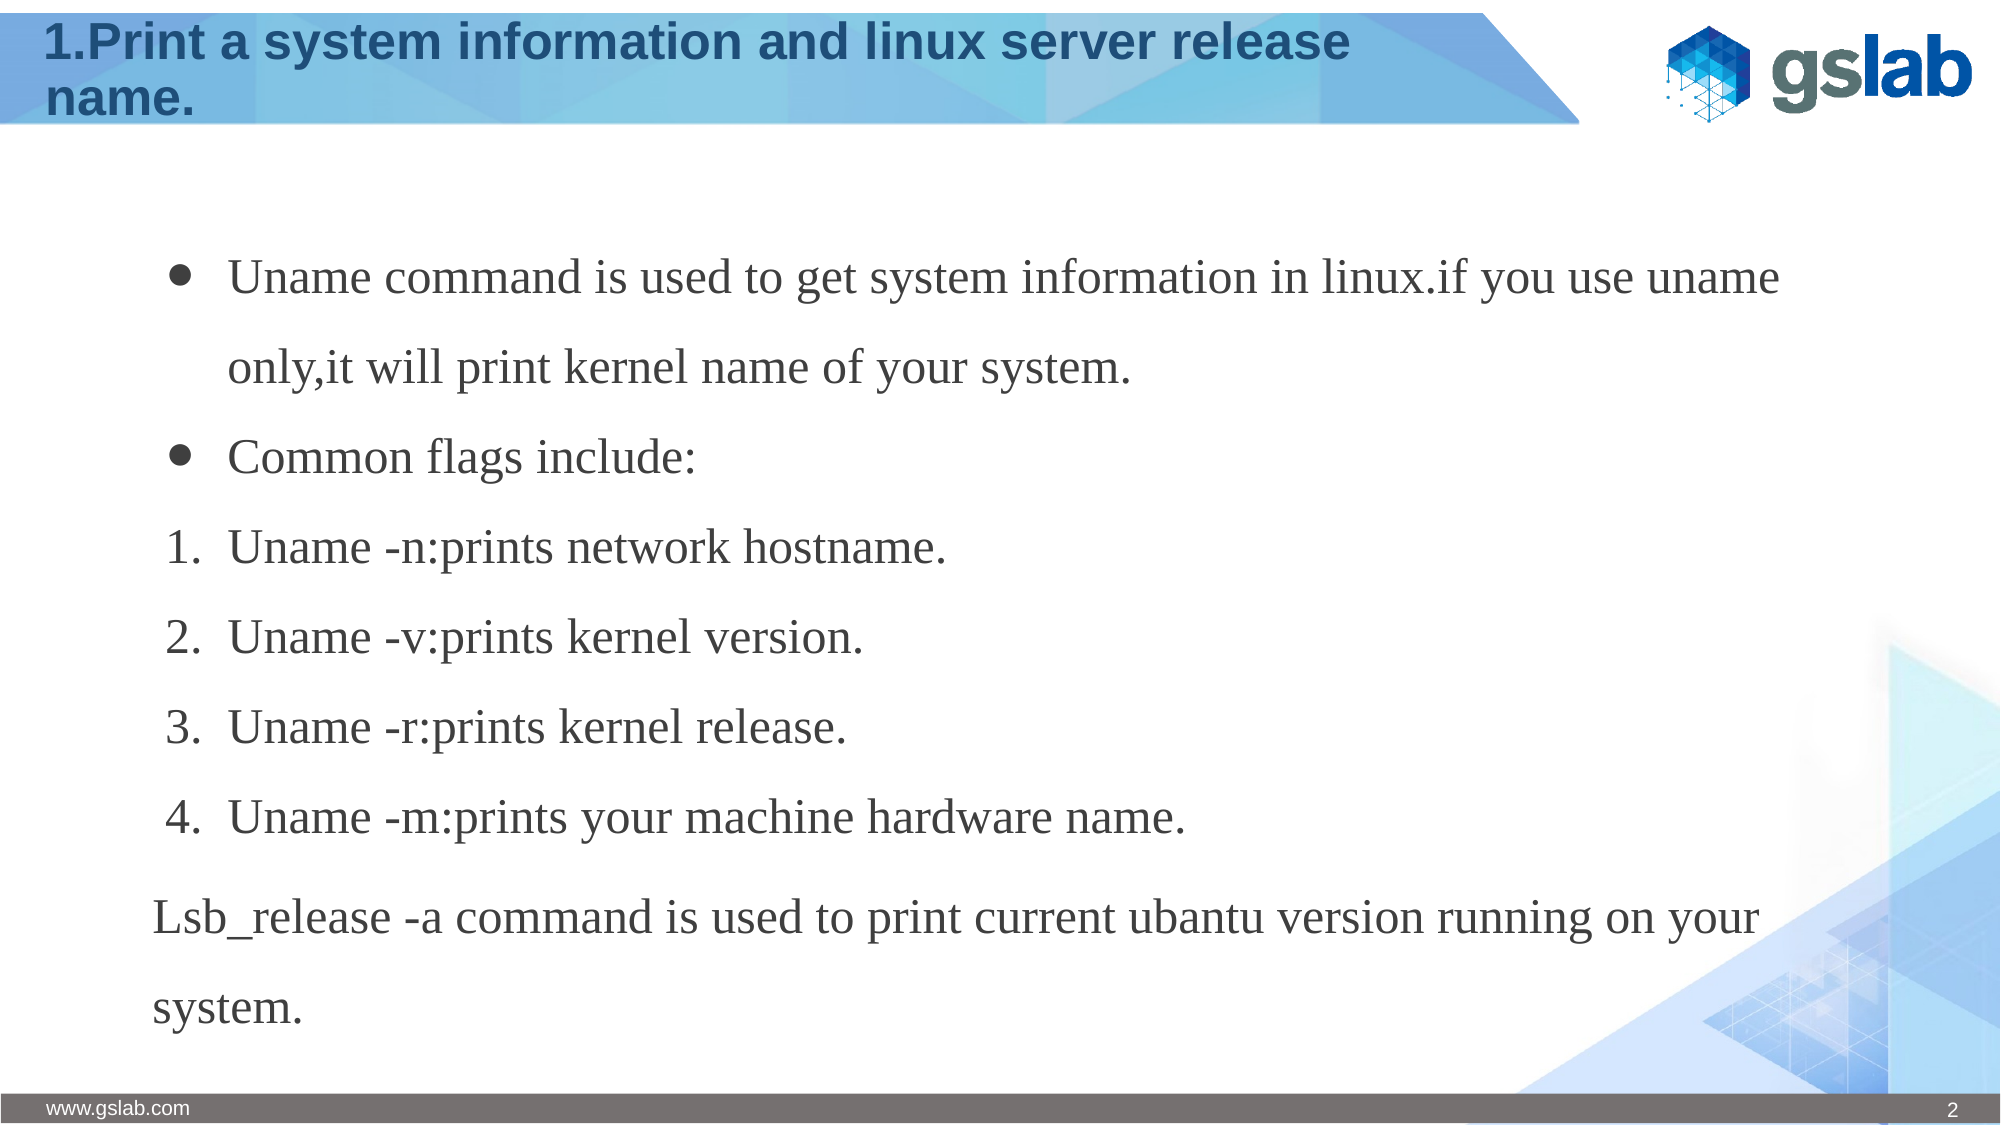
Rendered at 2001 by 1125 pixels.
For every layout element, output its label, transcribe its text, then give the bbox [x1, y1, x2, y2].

picture [0, 0, 2000, 1093]
title 1.Print a system information and linux server release name. [1, 14, 1513, 127]
text_box Uname command is used to get system information in linux.if you use uname only,it will print kernel name of your system. Common flags include: Uname -n:prints network hostname. Uname -v:prints kernel version. Uname -r:prints kernel release. Uname -m:prints your machine hardware name. Lsb_release -a command is used to print current ubantu version running on your system. [137, 205, 1863, 920]
text_box [342, 347, 2000, 517]
